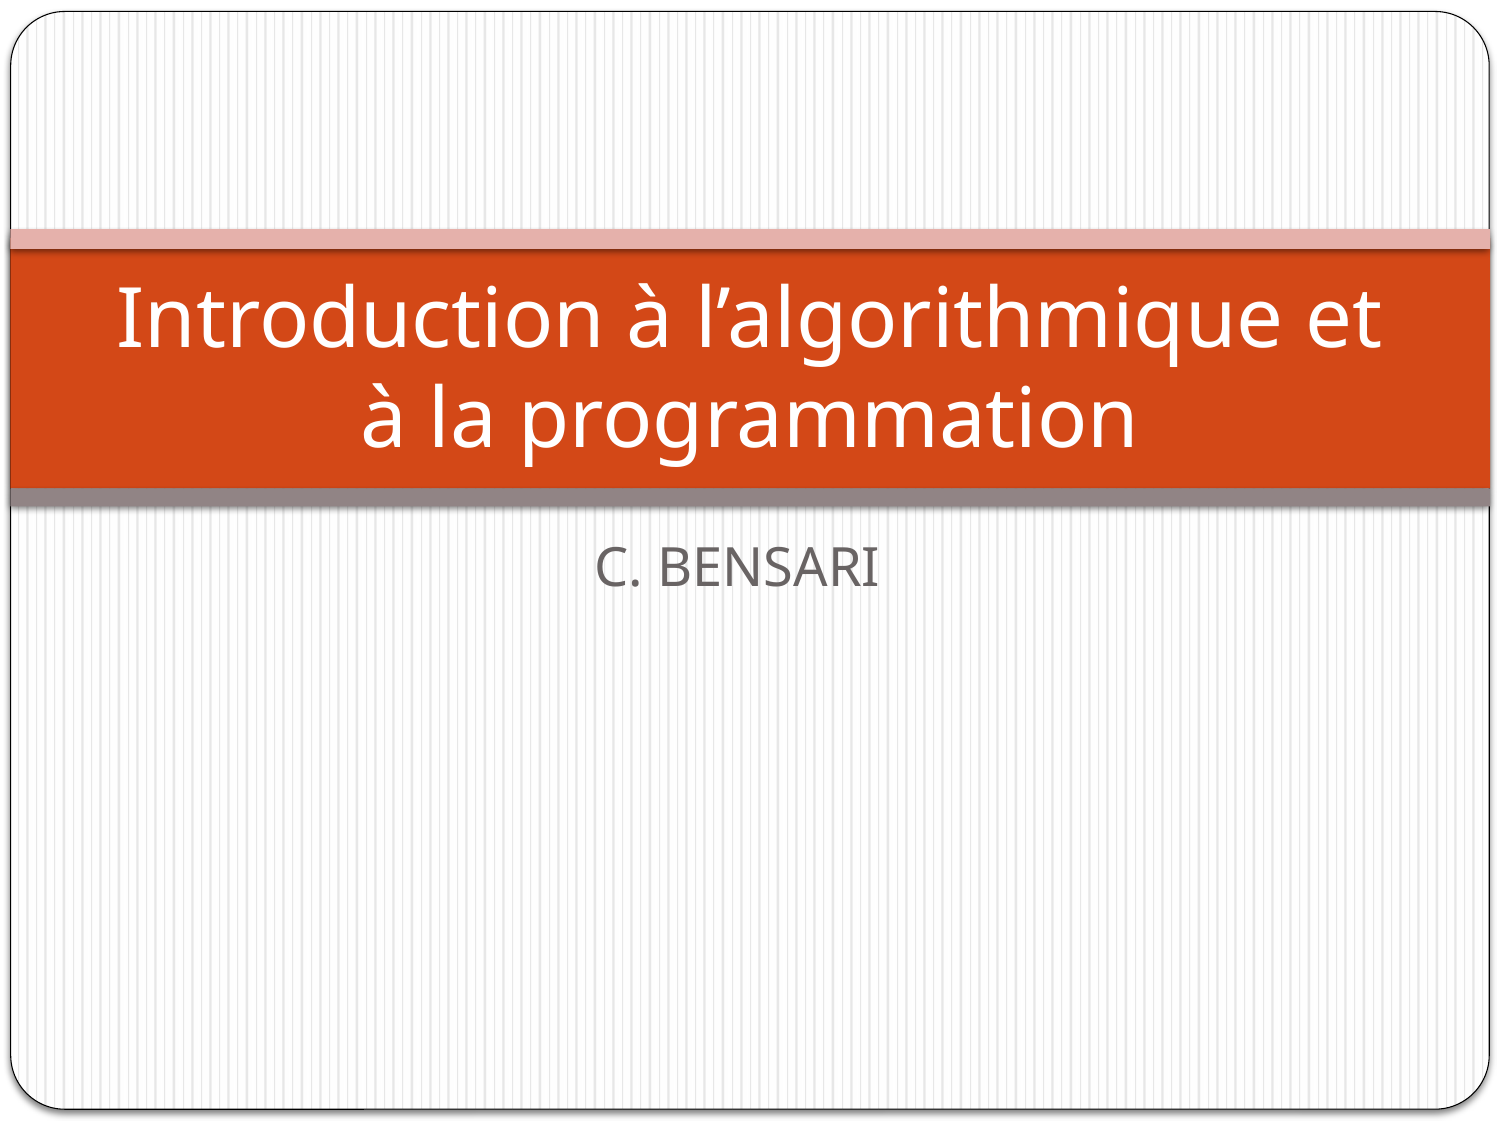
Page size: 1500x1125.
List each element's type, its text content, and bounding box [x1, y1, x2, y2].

title Introduction à l’algorithmique et à la programmation [75, 247, 1425, 489]
subtitle C. BENSARI [212, 525, 1263, 788]
